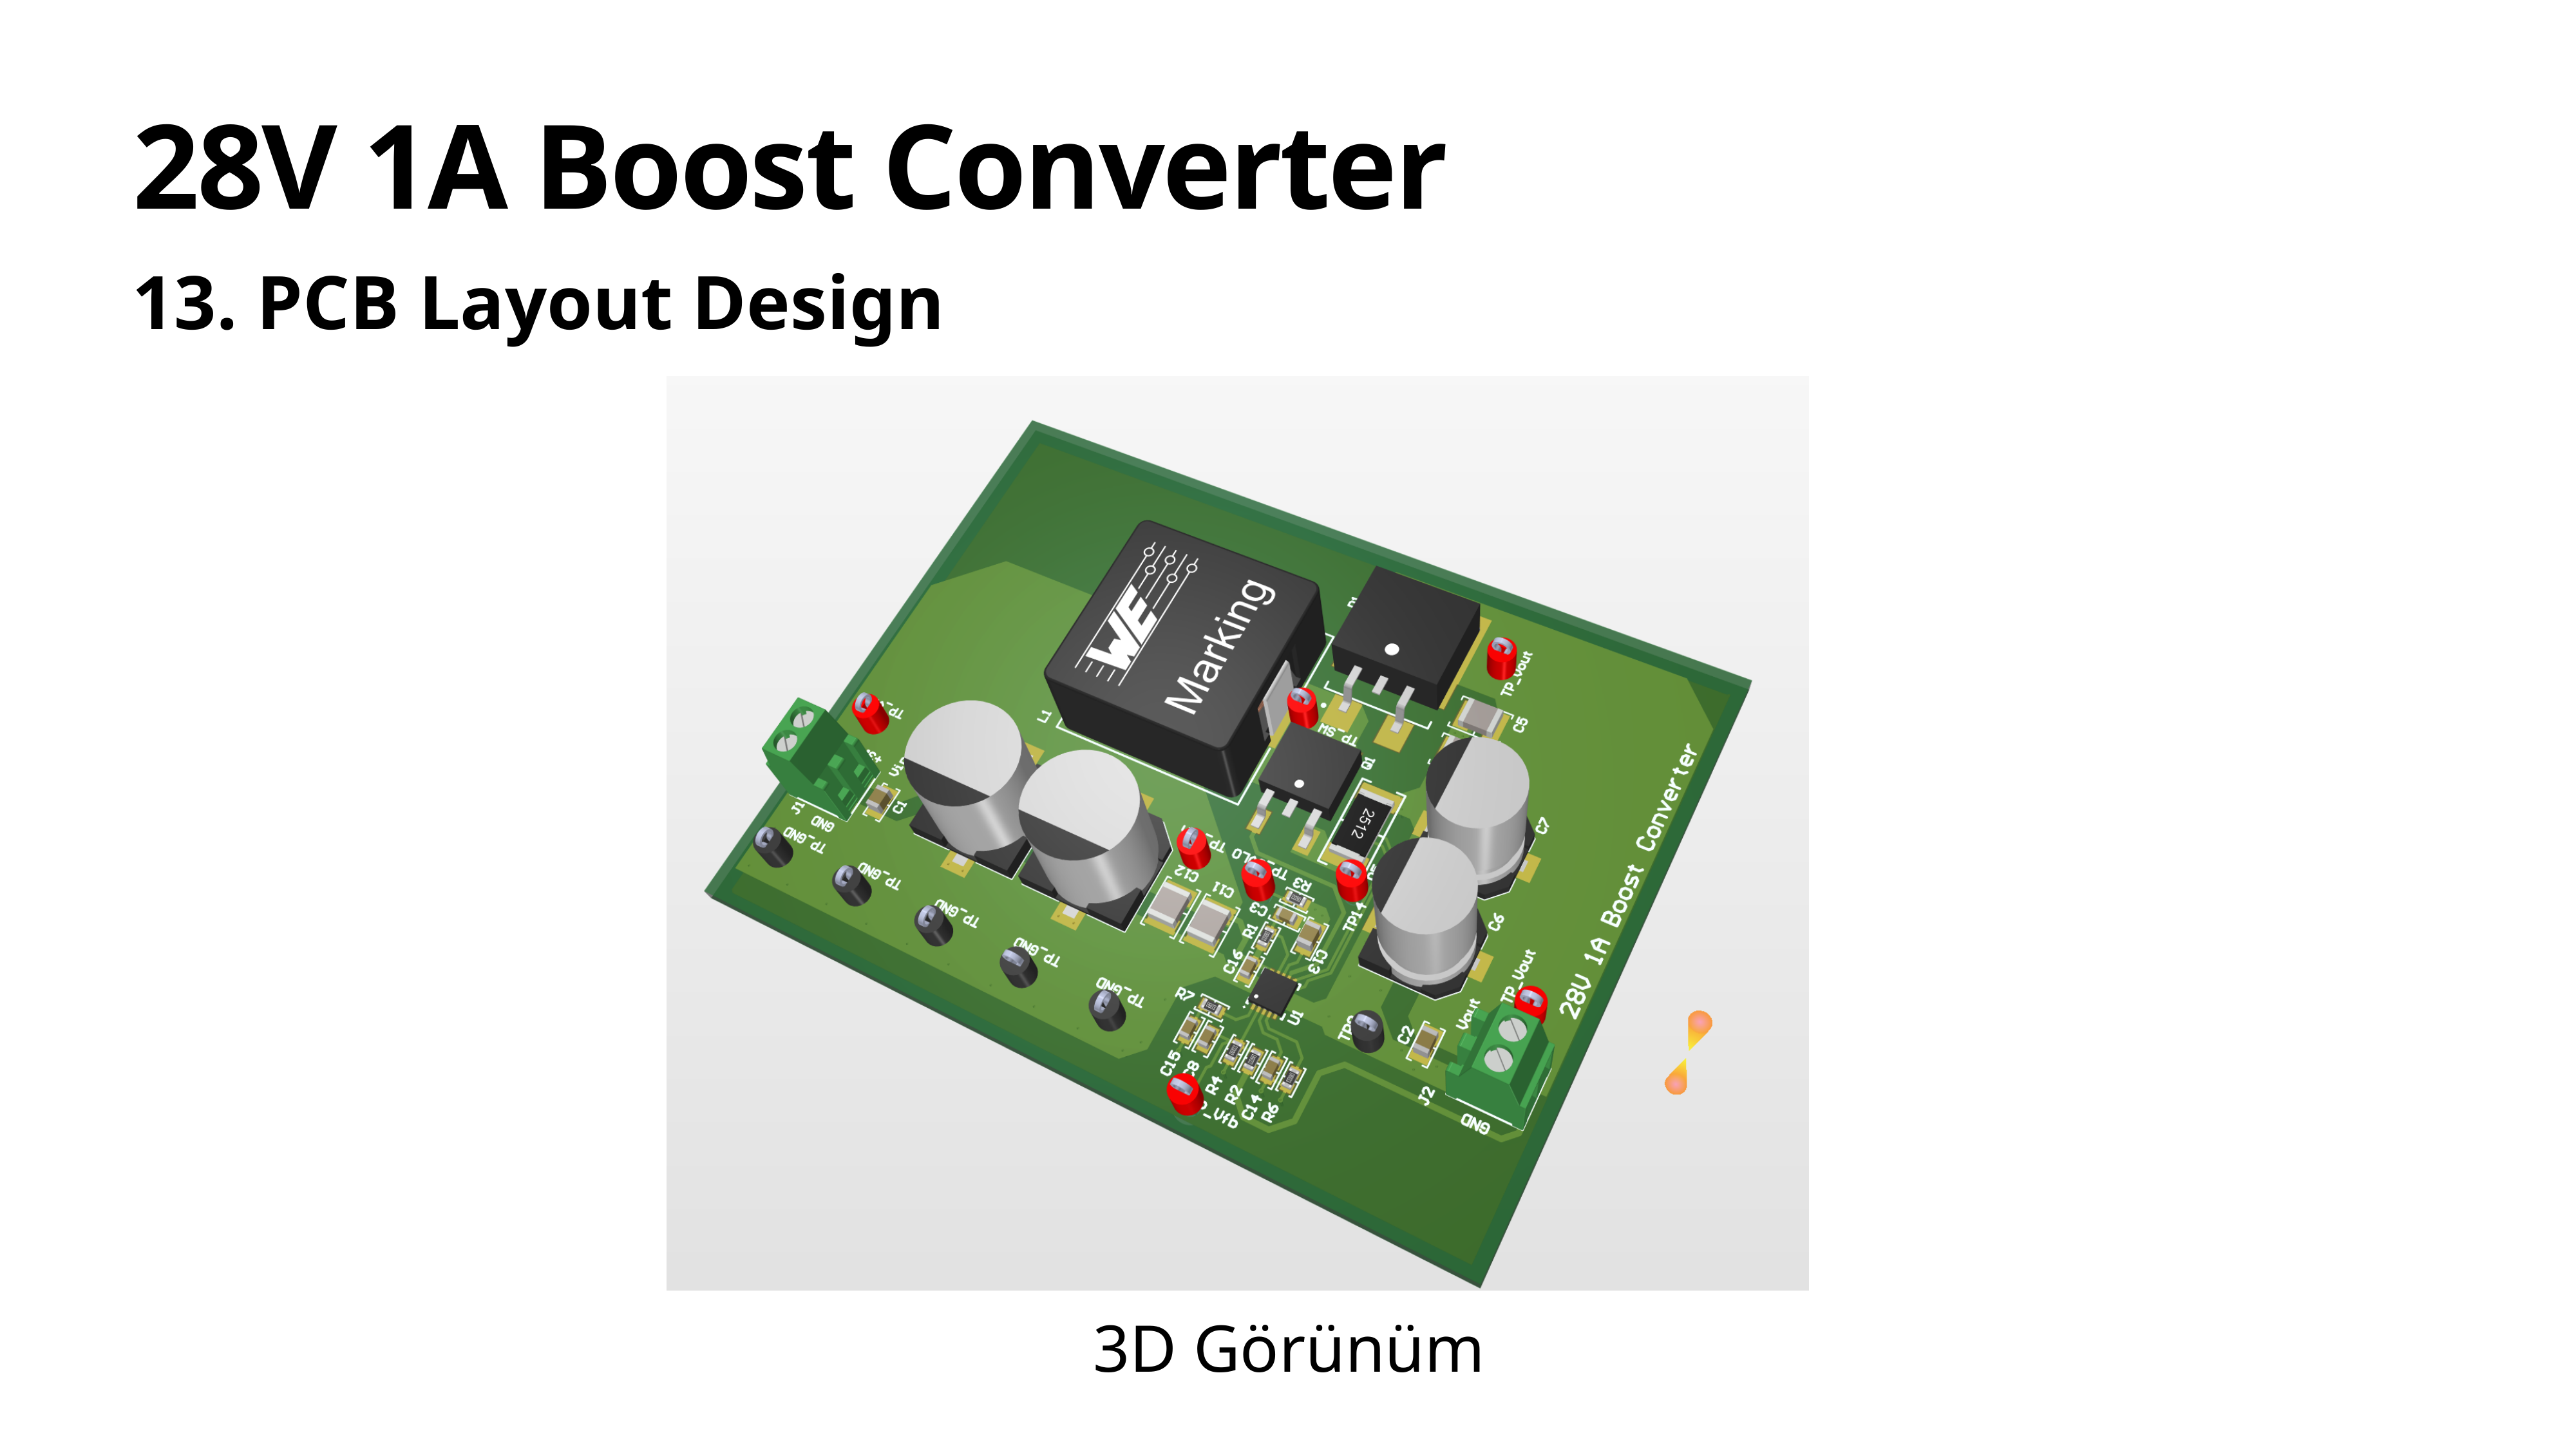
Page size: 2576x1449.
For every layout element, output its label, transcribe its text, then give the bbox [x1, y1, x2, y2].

title 28V 1A Boost Converter [127, 113, 2449, 250]
list 13. PCB Layout Design [127, 250, 2449, 350]
picture [666, 376, 1809, 1291]
list 3D Görünüm [1087, 1316, 1978, 1416]
